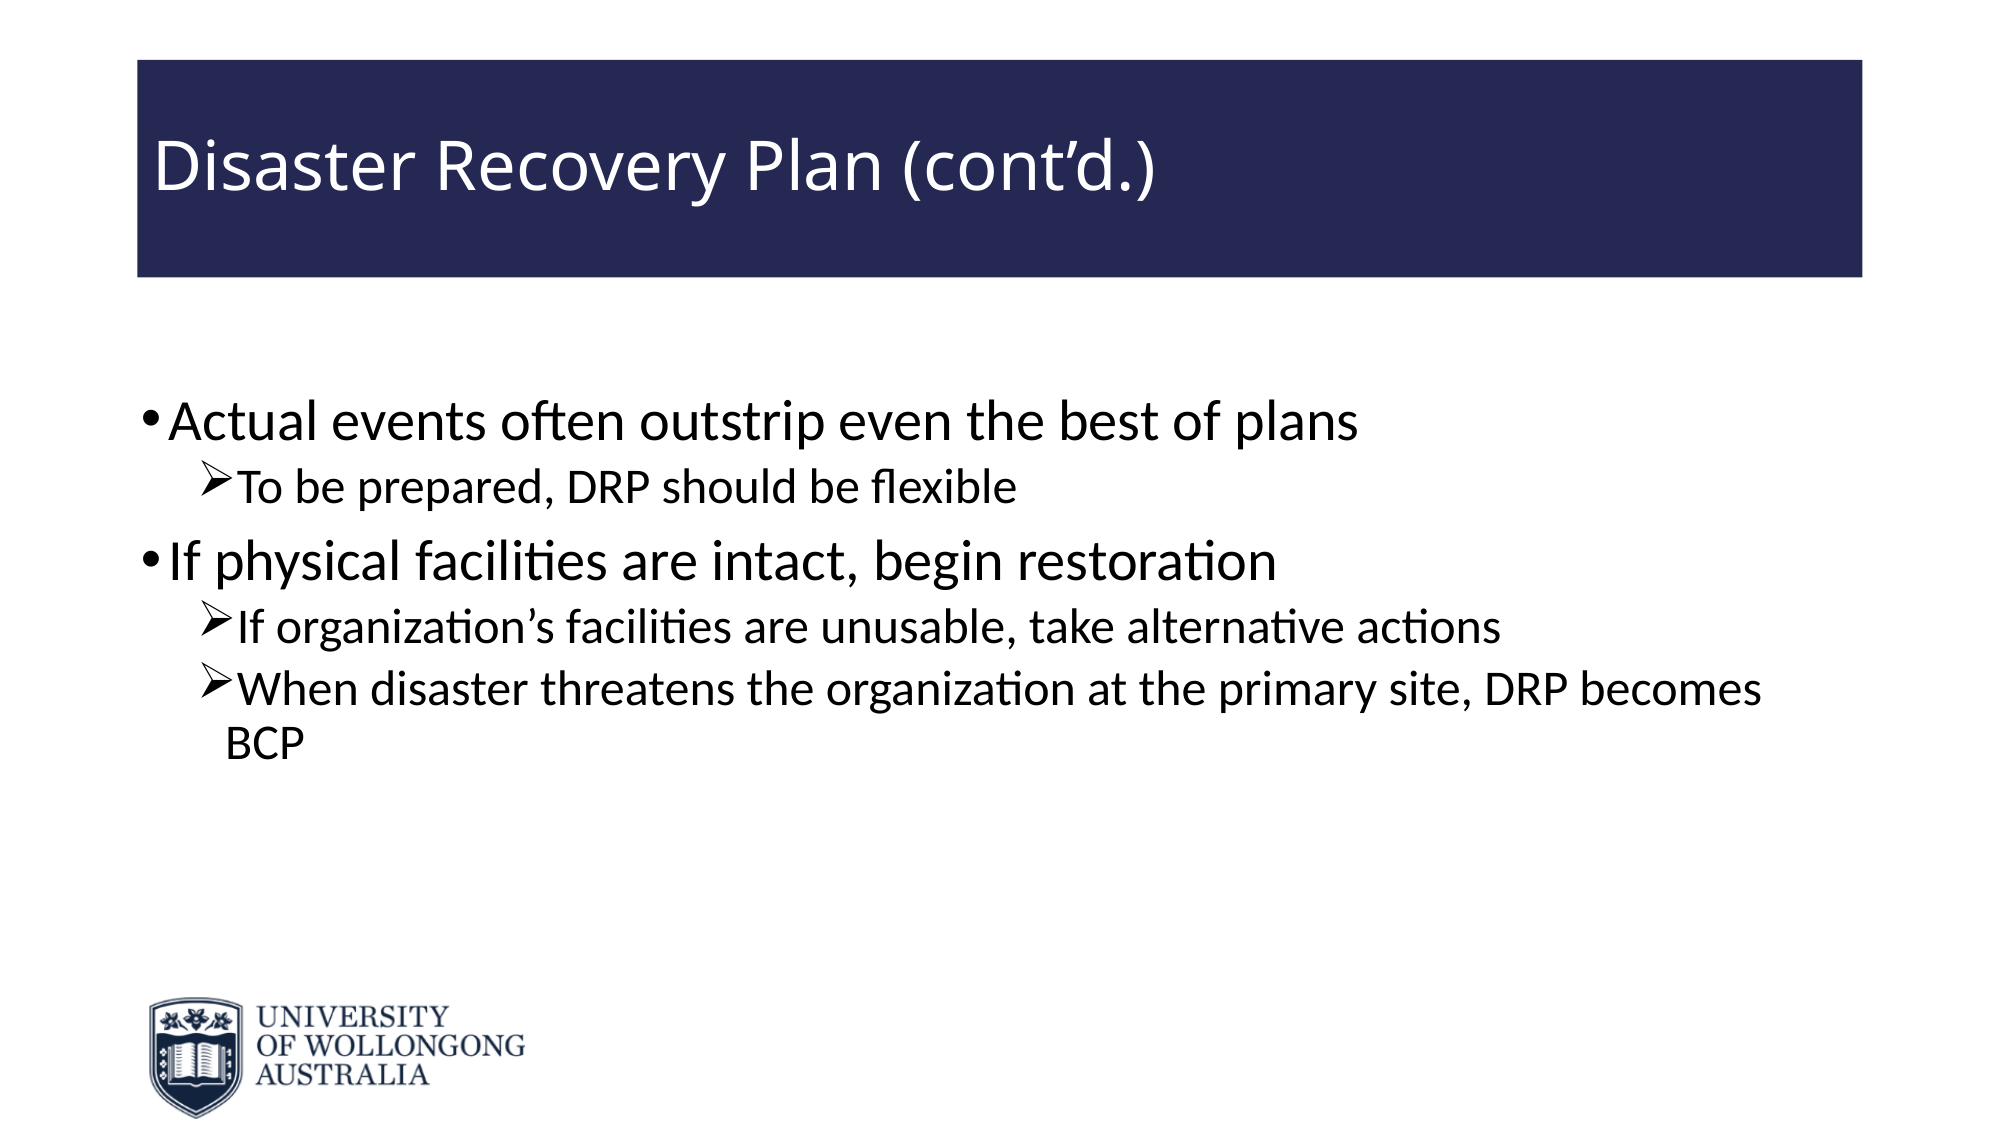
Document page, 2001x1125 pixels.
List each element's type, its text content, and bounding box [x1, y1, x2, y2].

title Disaster Recovery Plan (cont’d.) [137, 59, 1863, 278]
picture [137, 987, 548, 1125]
list Actual events often outstrip even the best of plans To be prepared, DRP should be flexible If physical facilities are intact, begin restoration If organization’s facilities are unusable, take alternative actions When disaster threatens the organization at the primary site, DRP becomes BCP [125, 382, 1851, 811]
